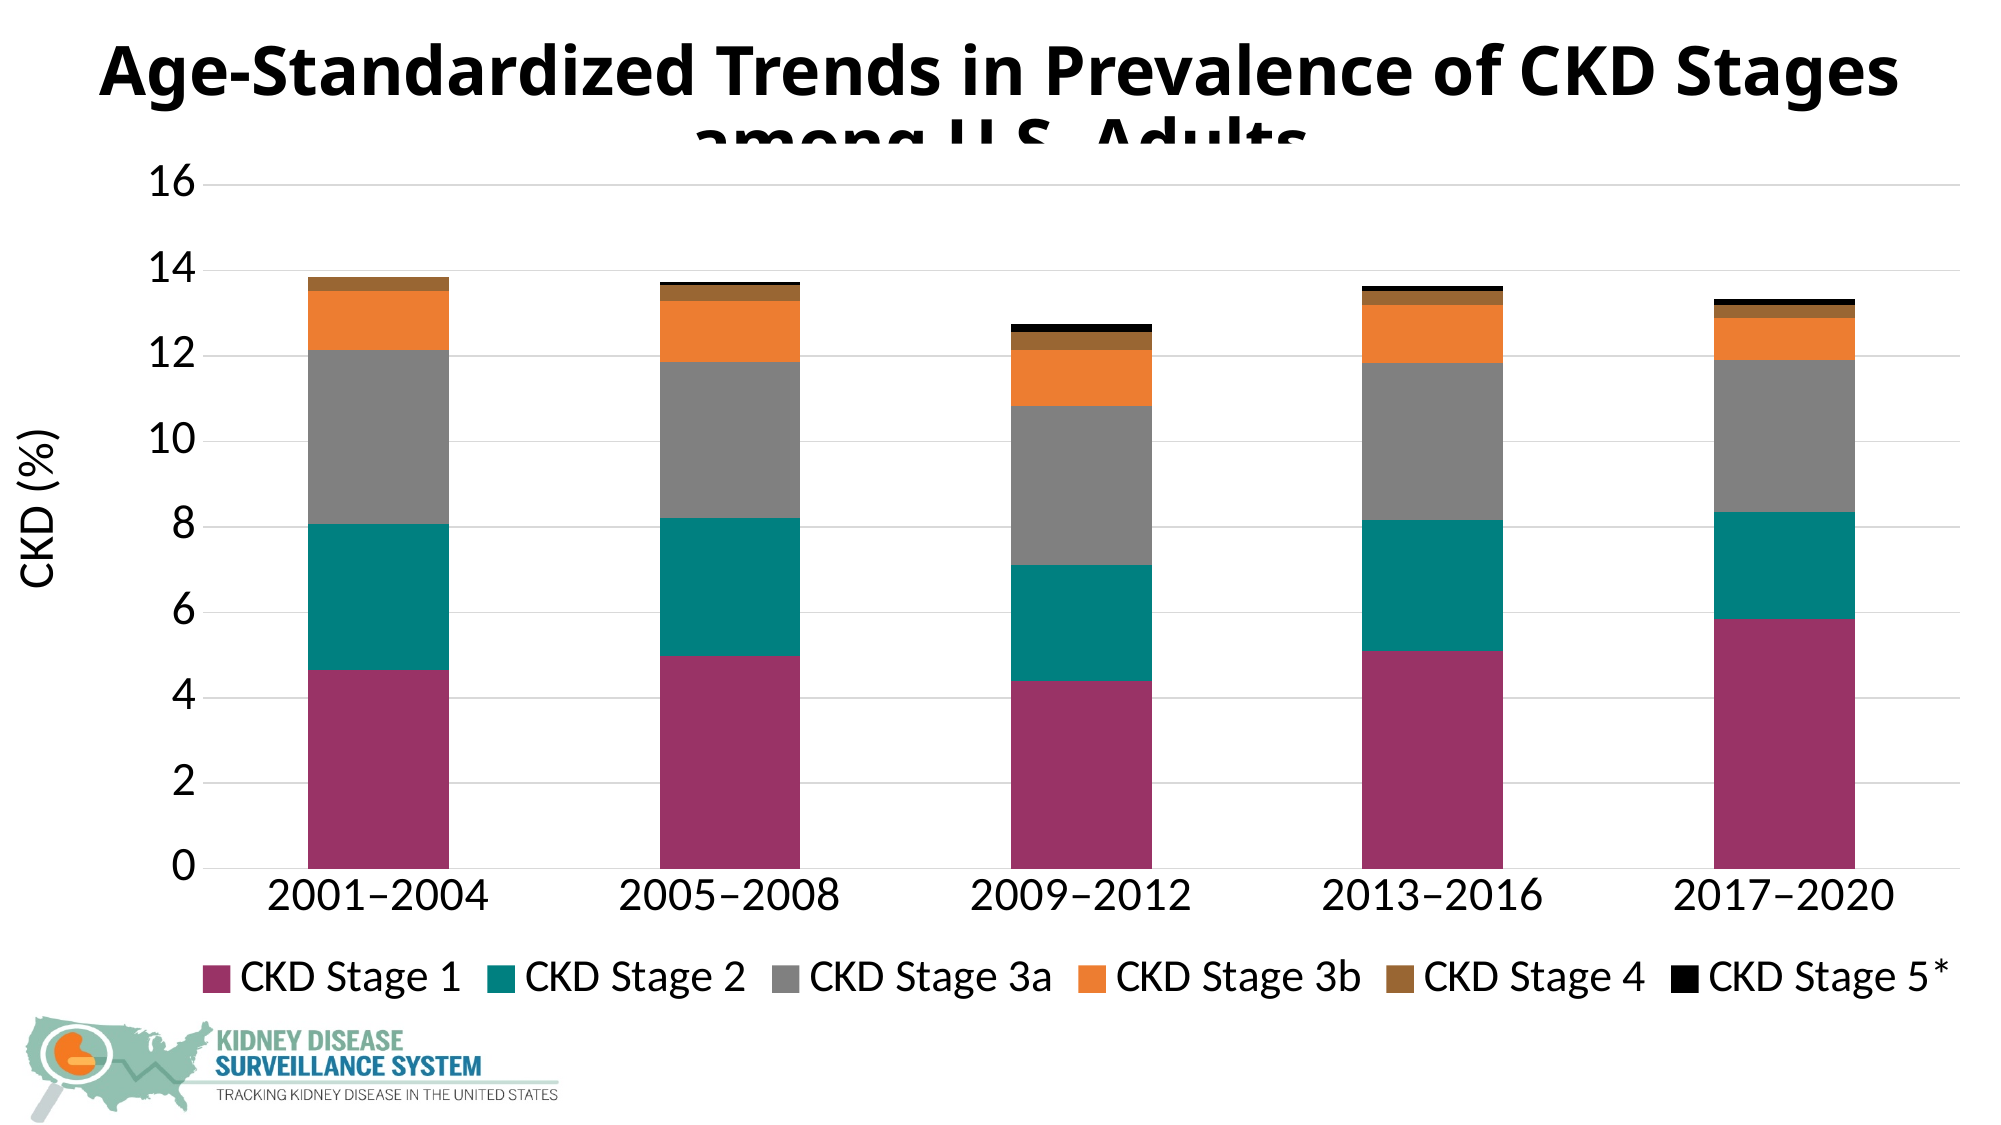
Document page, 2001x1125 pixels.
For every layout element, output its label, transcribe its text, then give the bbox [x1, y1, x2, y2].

chart [0, 143, 2000, 1016]
title Age-Standardized Trends in Prevalence of CKD Stages among U.S. Adults [0, 28, 2000, 143]
picture [22, 1016, 567, 1125]
